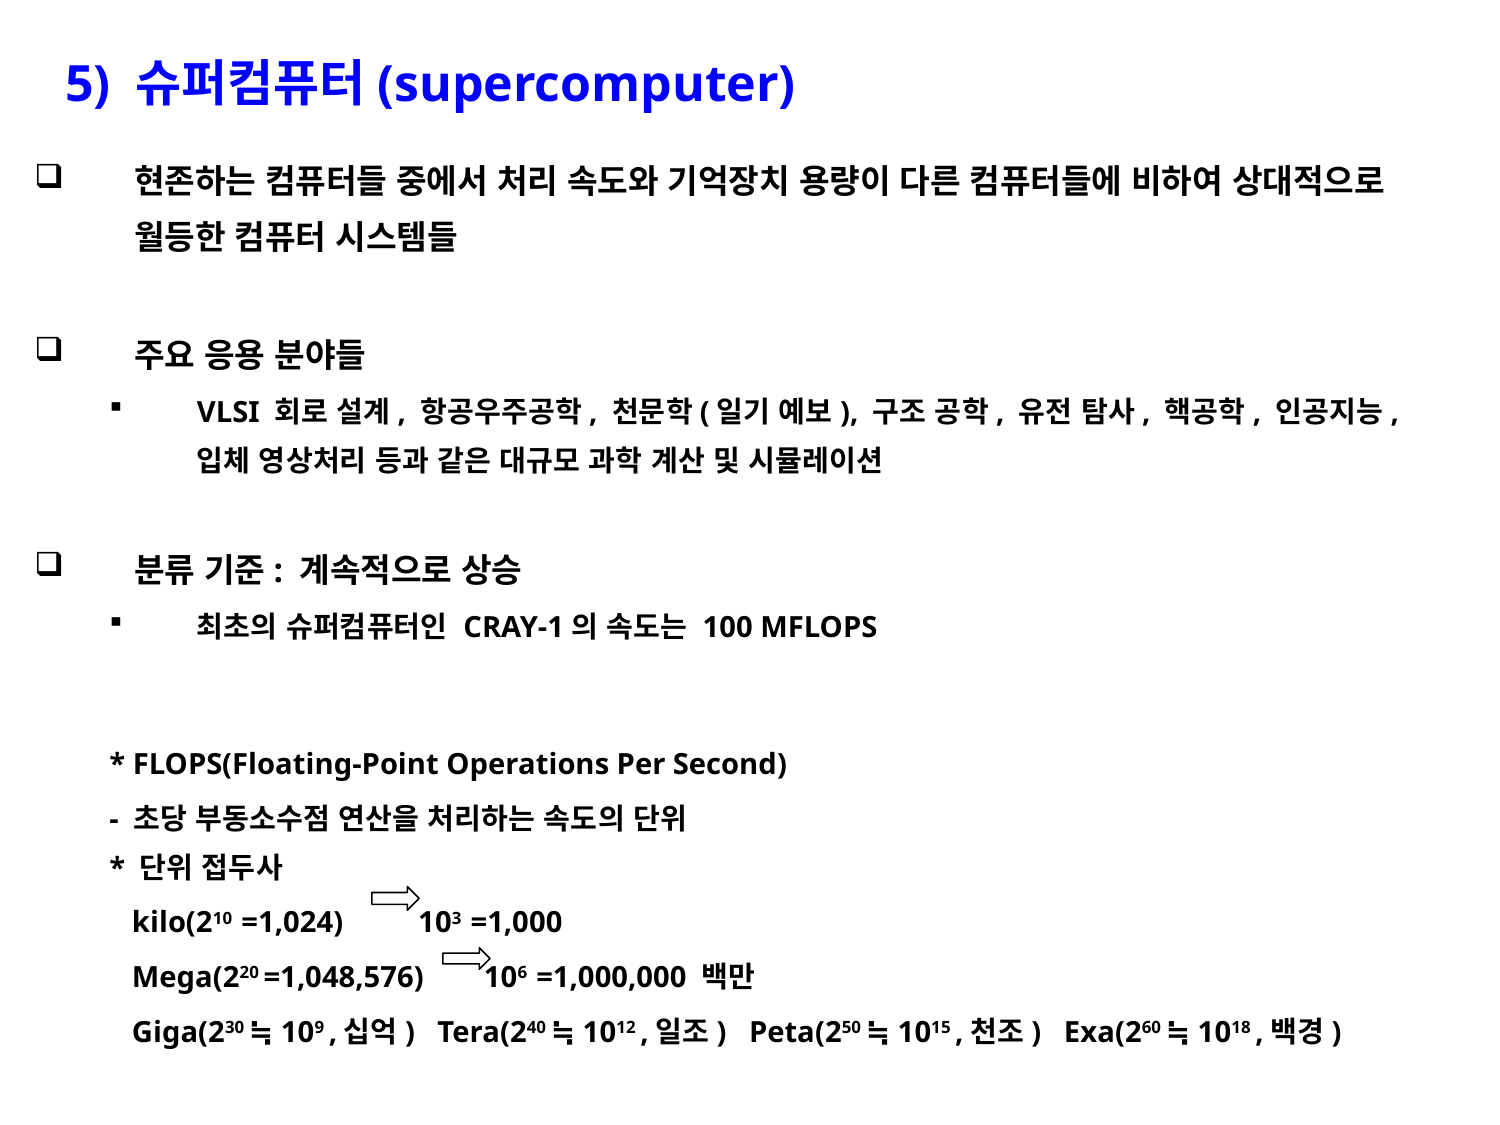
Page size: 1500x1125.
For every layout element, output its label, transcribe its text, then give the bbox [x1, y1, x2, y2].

text_box [442, 947, 491, 970]
title 5) 슈퍼컴퓨터(supercomputer) [50, 37, 1450, 126]
text_box [371, 886, 420, 911]
list 현존하는 컴퓨터들 중에서 처리 속도와 기억장치 용량이 다른 컴퓨터들에 비하여 상대적으로 월등한 컴퓨터 시스템들 주요 응용 분야들 VLSI 회로 설계, 항공우주공학, 천문학(일기 예보), 구조 공학, 유전 탐사, 핵공학, 인공지능, 입체 영상처리 등과 같은 대규모 과학 계산 및 시뮬레이션 분류 기준: 계속적으로 상승 최초의 슈퍼컴퓨터인 CRAY-1의 속도는 100 MFLOPS * FLOPS(Floating-Point Operations Per Second) - 초당 부동소수점 연산을 처리하는 속도의 단위 * 단위 접두사 kilo(210 =1,024) 103 =1,000 Mega(220 =1,048,576) 106 =1,000,000 백만 Giga(230 ≒ 109 ,십억) Tera(240 ≒ 1012 ,일조) Peta(250 ≒ 1015 ,천조) Exa(260 ≒ 1018 ,백경) [19, 137, 1471, 1087]
